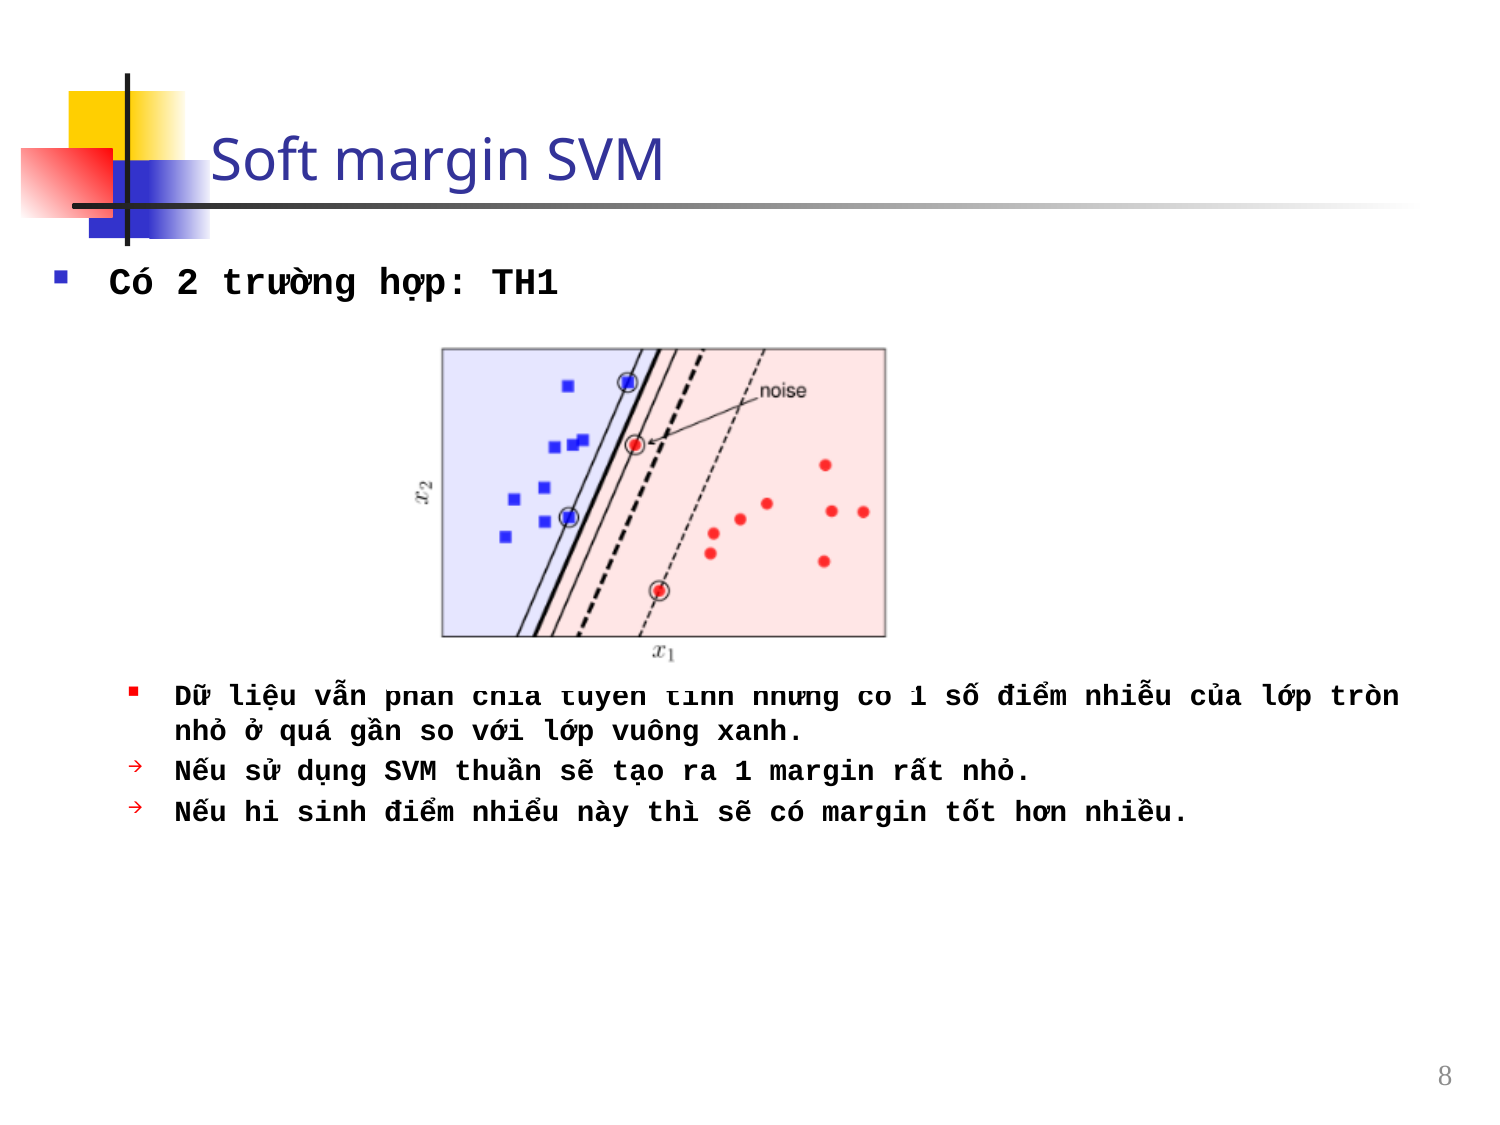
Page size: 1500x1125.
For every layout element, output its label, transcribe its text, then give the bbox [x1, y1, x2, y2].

slide_number 8 [1154, 1023, 1468, 1100]
title Soft margin SVM [195, 35, 1468, 200]
picture [387, 324, 916, 691]
list Có 2 trường hợp: TH1 Dữ liệu vẫn phân chia tuyến tính nhưng có 1 số điểm nhiễu của lớp tròn nhỏ ở quá gần so với lớp vuông xanh. Nếu sử dụng SVM thuần sẽ tạo ra 1 margin rất nhỏ. Nếu hi sinh điểm nhiểu này thì sẽ có margin tốt hơn nhiều. [37, 249, 1469, 1006]
